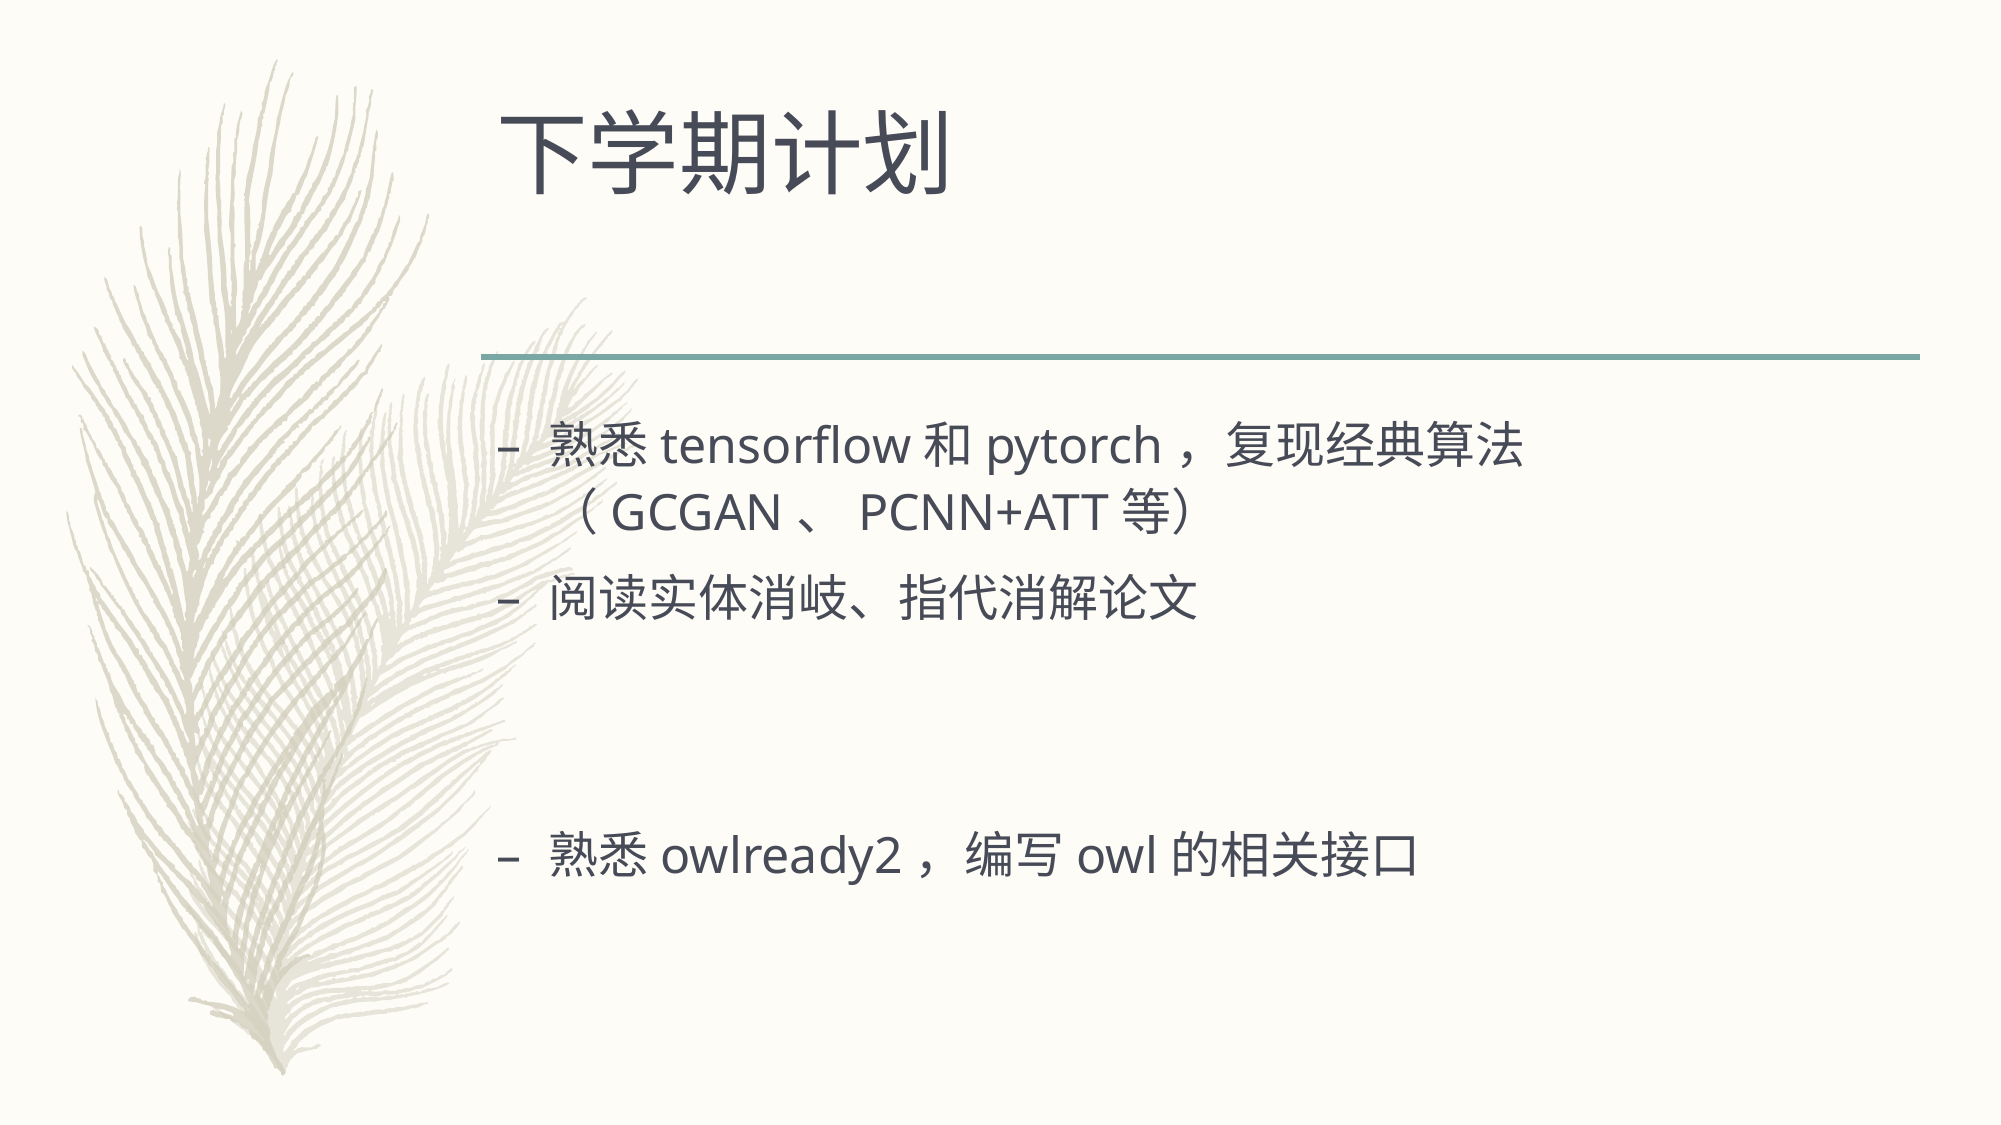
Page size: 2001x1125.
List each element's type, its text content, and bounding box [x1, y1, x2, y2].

title 下学期计划 [480, 92, 1921, 350]
list 熟悉tensorflow和pytorch，复现经典算法（GCGAN、PCNN+ATT等） 阅读实体消岐、指代消解论文 熟悉owlready2，编写owl的相关接口 [480, 399, 1921, 1000]
